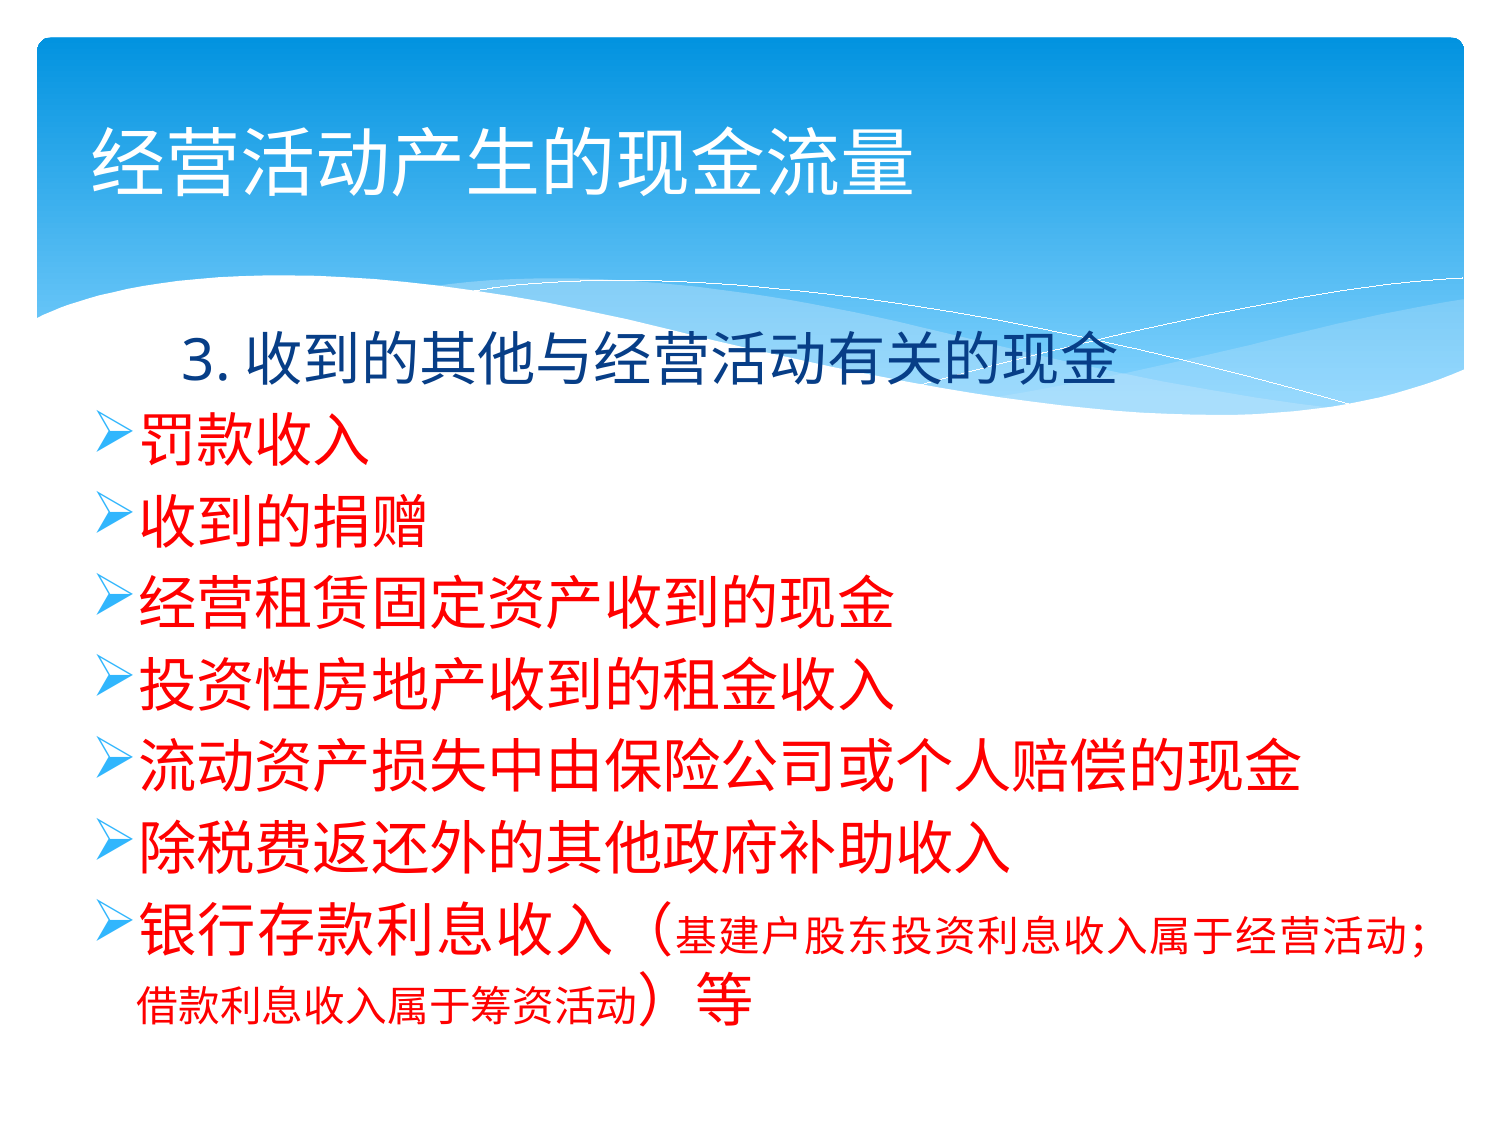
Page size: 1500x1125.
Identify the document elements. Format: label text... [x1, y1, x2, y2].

title 经营活动产生的现金流量 [75, 90, 1425, 232]
list 3.收到的其他与经营活动有关的现金 罚款收入 收到的捐赠 经营租赁固定资产收到的现金 投资性房地产收到的租金收入 流动资产损失中由保险公司或个人赔偿的现金 除税费返还外的其他政府补助收入 银行存款利息收入（基建户股东投资利息收入属于经营活动；借款利息收入属于筹资活动）等 [76, 314, 1424, 1047]
